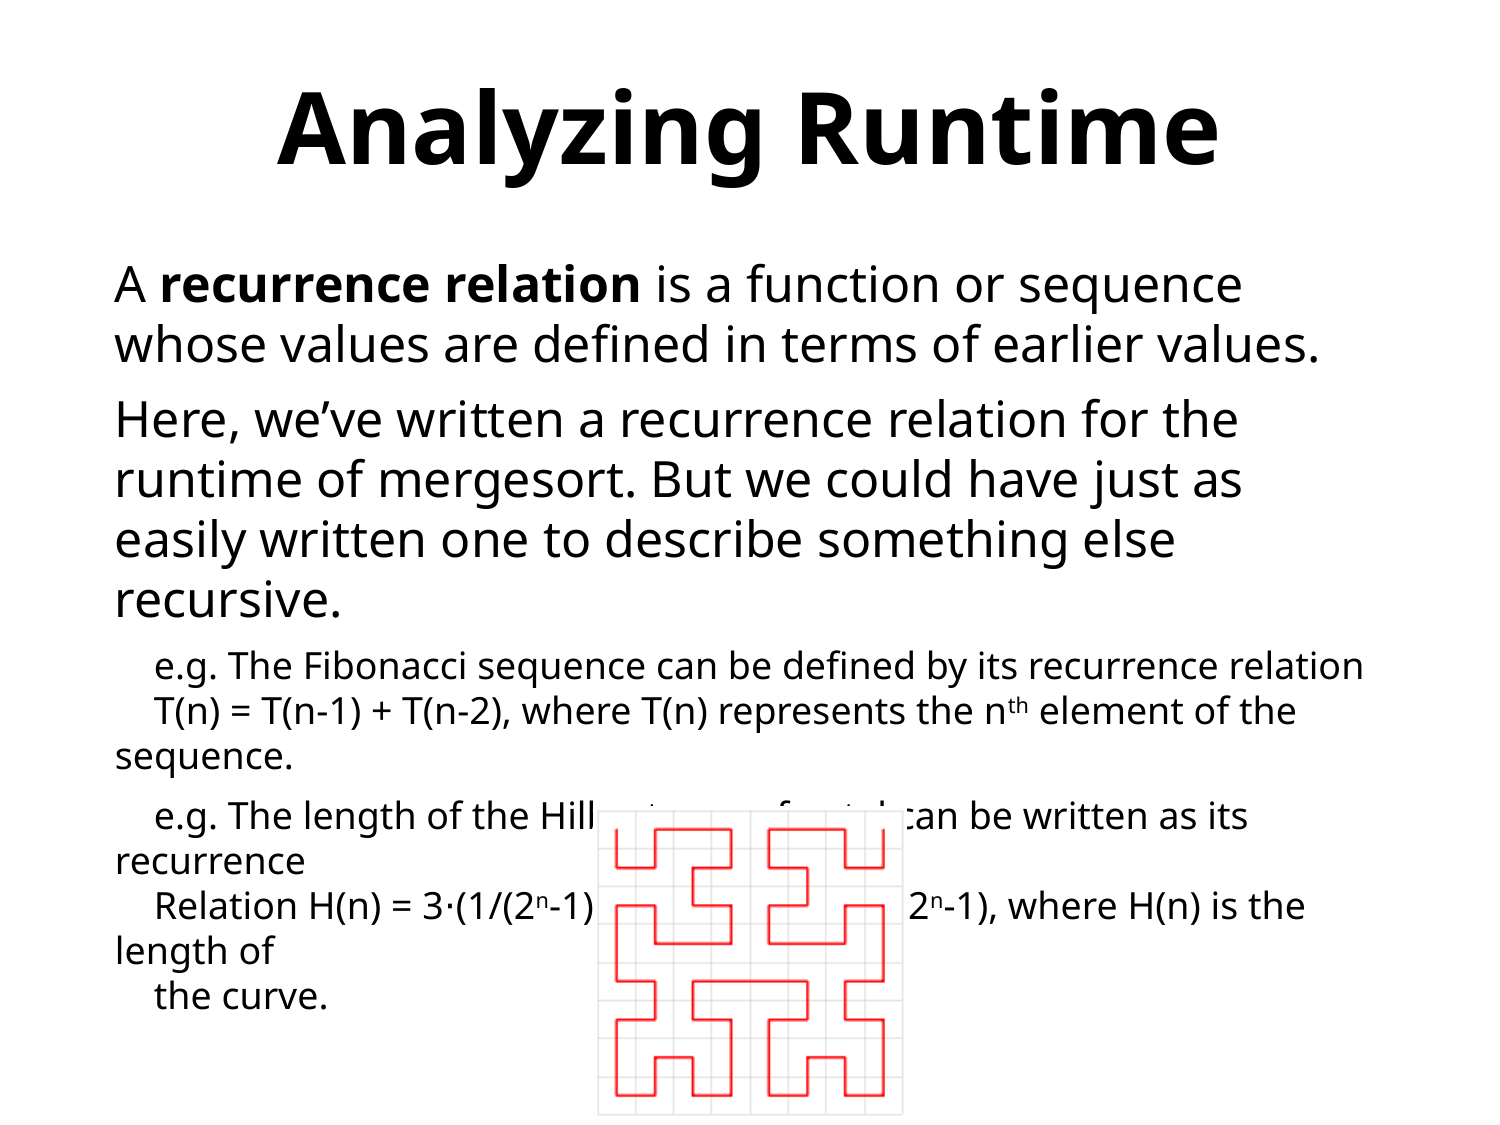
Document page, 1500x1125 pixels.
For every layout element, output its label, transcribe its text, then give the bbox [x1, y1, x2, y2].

picture [593, 805, 907, 1119]
subtitle Analyzing Runtime [0, 50, 1500, 237]
subtitle A recurrence relation is a function or sequence whose values are defined in terms of earlier values. Here, we’ve written a recurrence relation for the runtime of mergesort. But we could have just as easily written one to describe something else recursive. e.g. The Fibonacci sequence can be defined by its recurrence relation T(n) = T(n-1) + T(n-2), where T(n) represents the nth element of the sequence. e.g. The length of the Hilbert curve fractal can be written as its recurrence Relation H(n) = 3⋅(1/(2n-1)) + 4⋅(2n-1-1)H(n) / (2n-1), where H(n) is the length of the curve. [99, 236, 1400, 1125]
